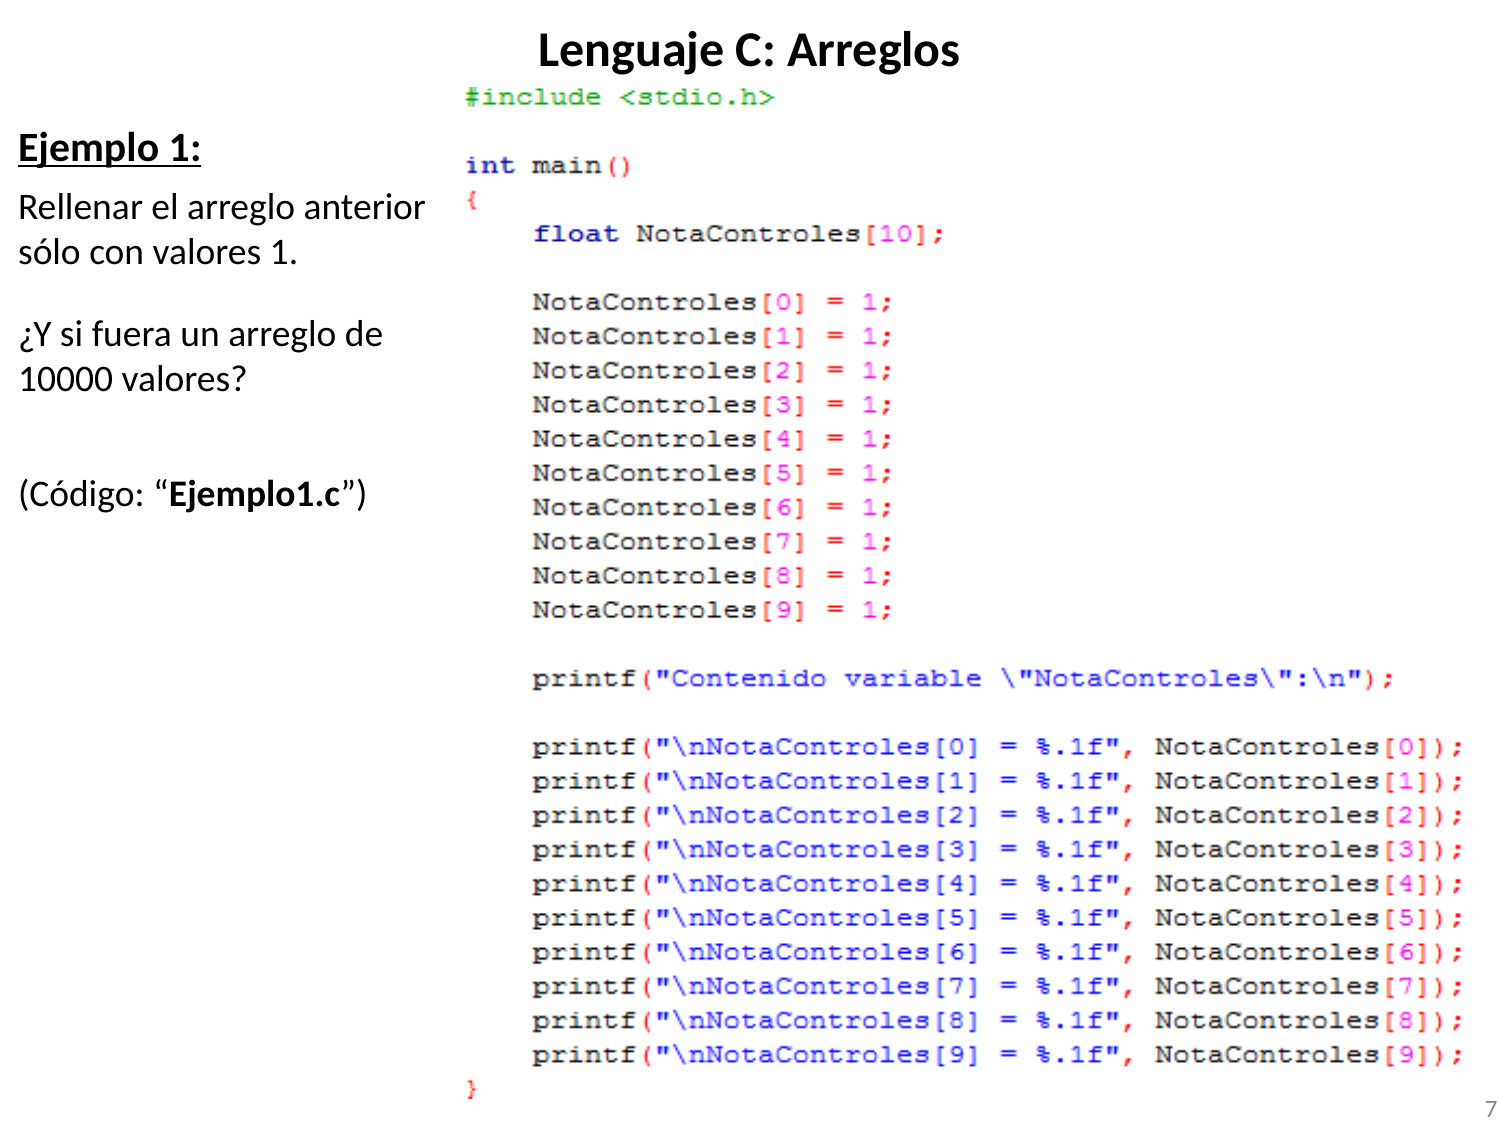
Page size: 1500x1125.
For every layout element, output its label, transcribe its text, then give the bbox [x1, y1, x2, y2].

picture [462, 87, 1491, 1099]
text_box ¿Y si fuera un arreglo de 10000 valores? (Código: “Ejemplo1.c”) [3, 301, 457, 522]
title Lenguaje C: Arreglos [75, 0, 1425, 93]
slide_number 7 [1162, 1077, 1500, 1125]
text_box Ejemplo 1: Rellenar el arreglo anterior sólo con valores 1. [3, 112, 457, 280]
